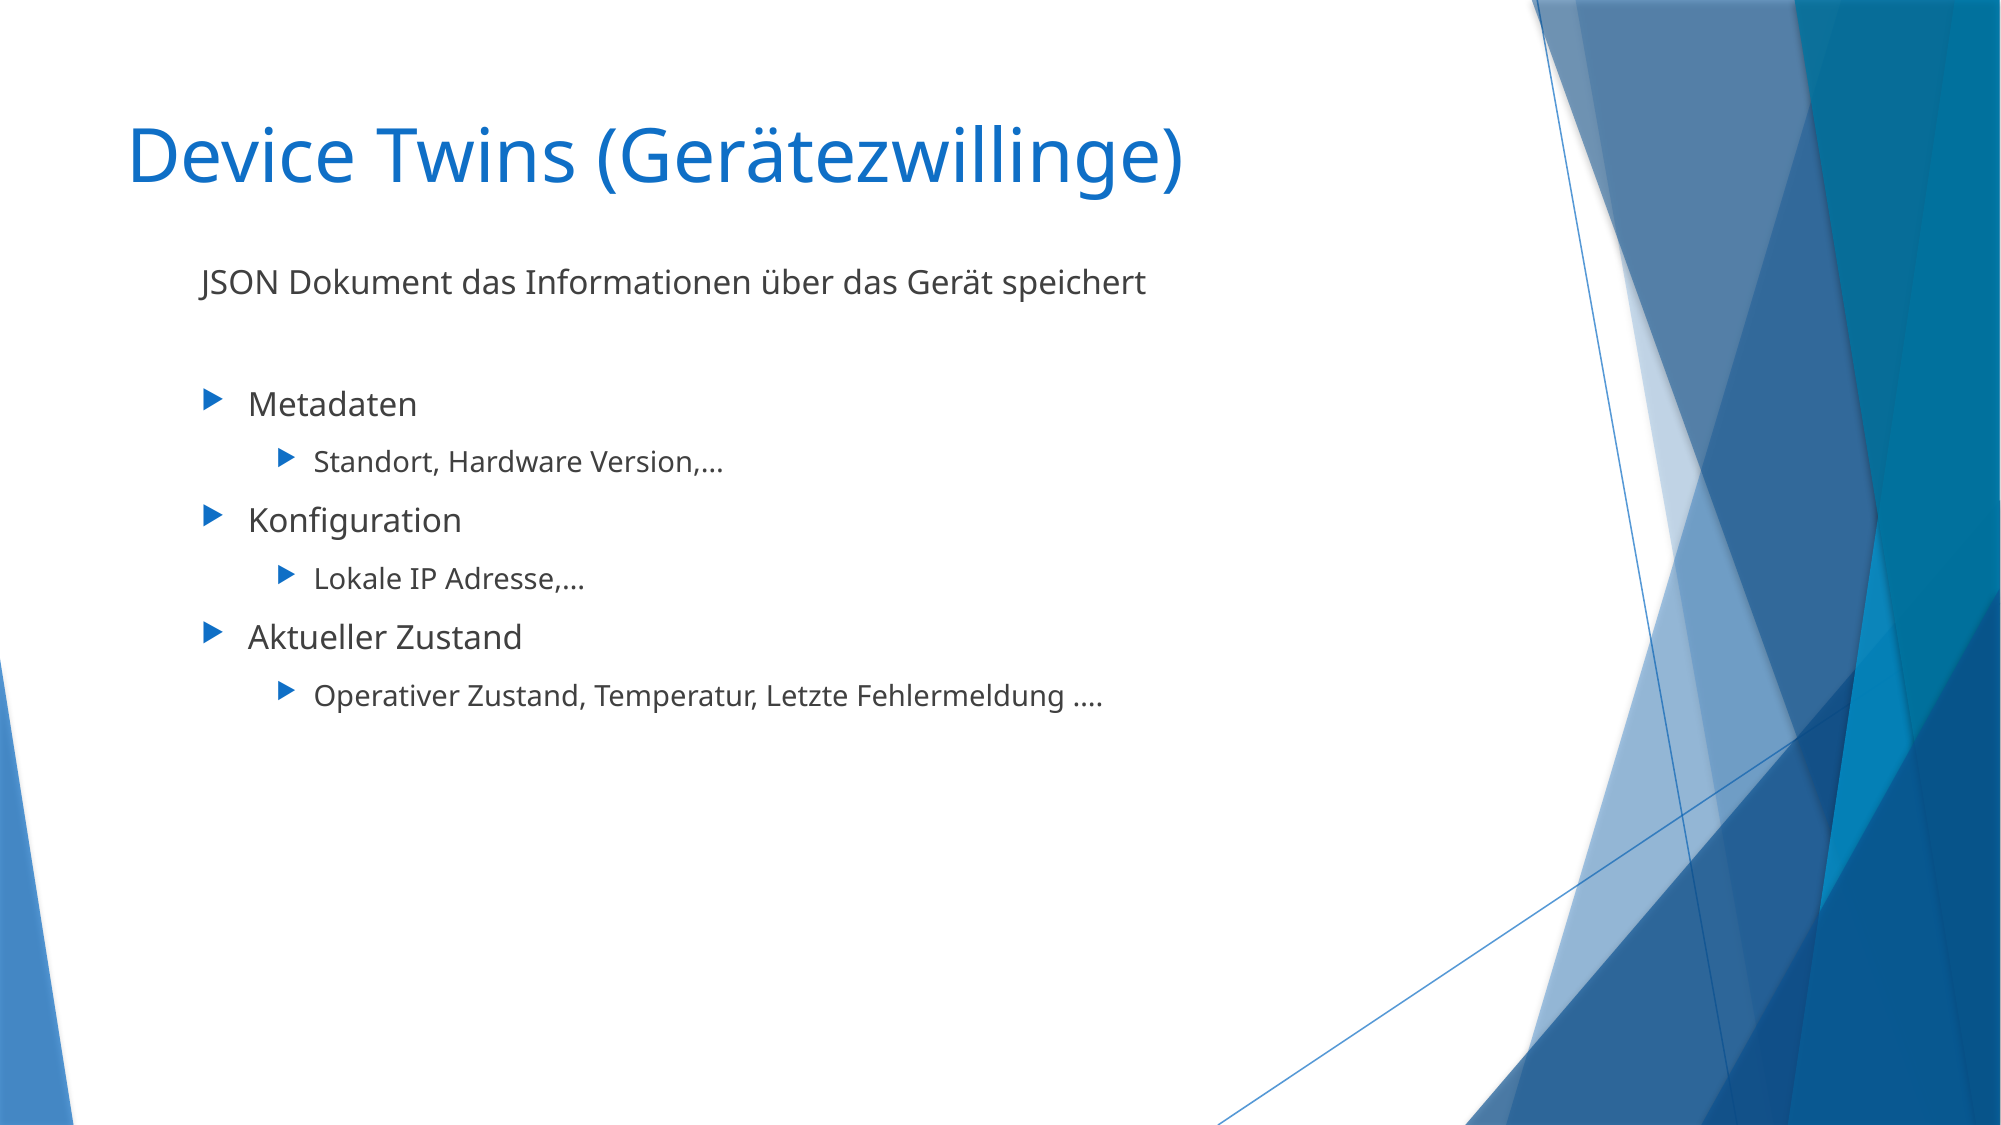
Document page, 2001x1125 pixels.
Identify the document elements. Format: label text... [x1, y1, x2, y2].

title Device Twins (Gerätezwillinge) [111, 99, 1522, 253]
list JSON Dokument das Informationen über das Gerät speichert Metadaten Standort, Hardware Version,… Konfiguration Lokale IP Adresse,… Aktueller Zustand Operativer Zustand, Temperatur, Letzte Fehlermeldung …. [111, 253, 1522, 991]
